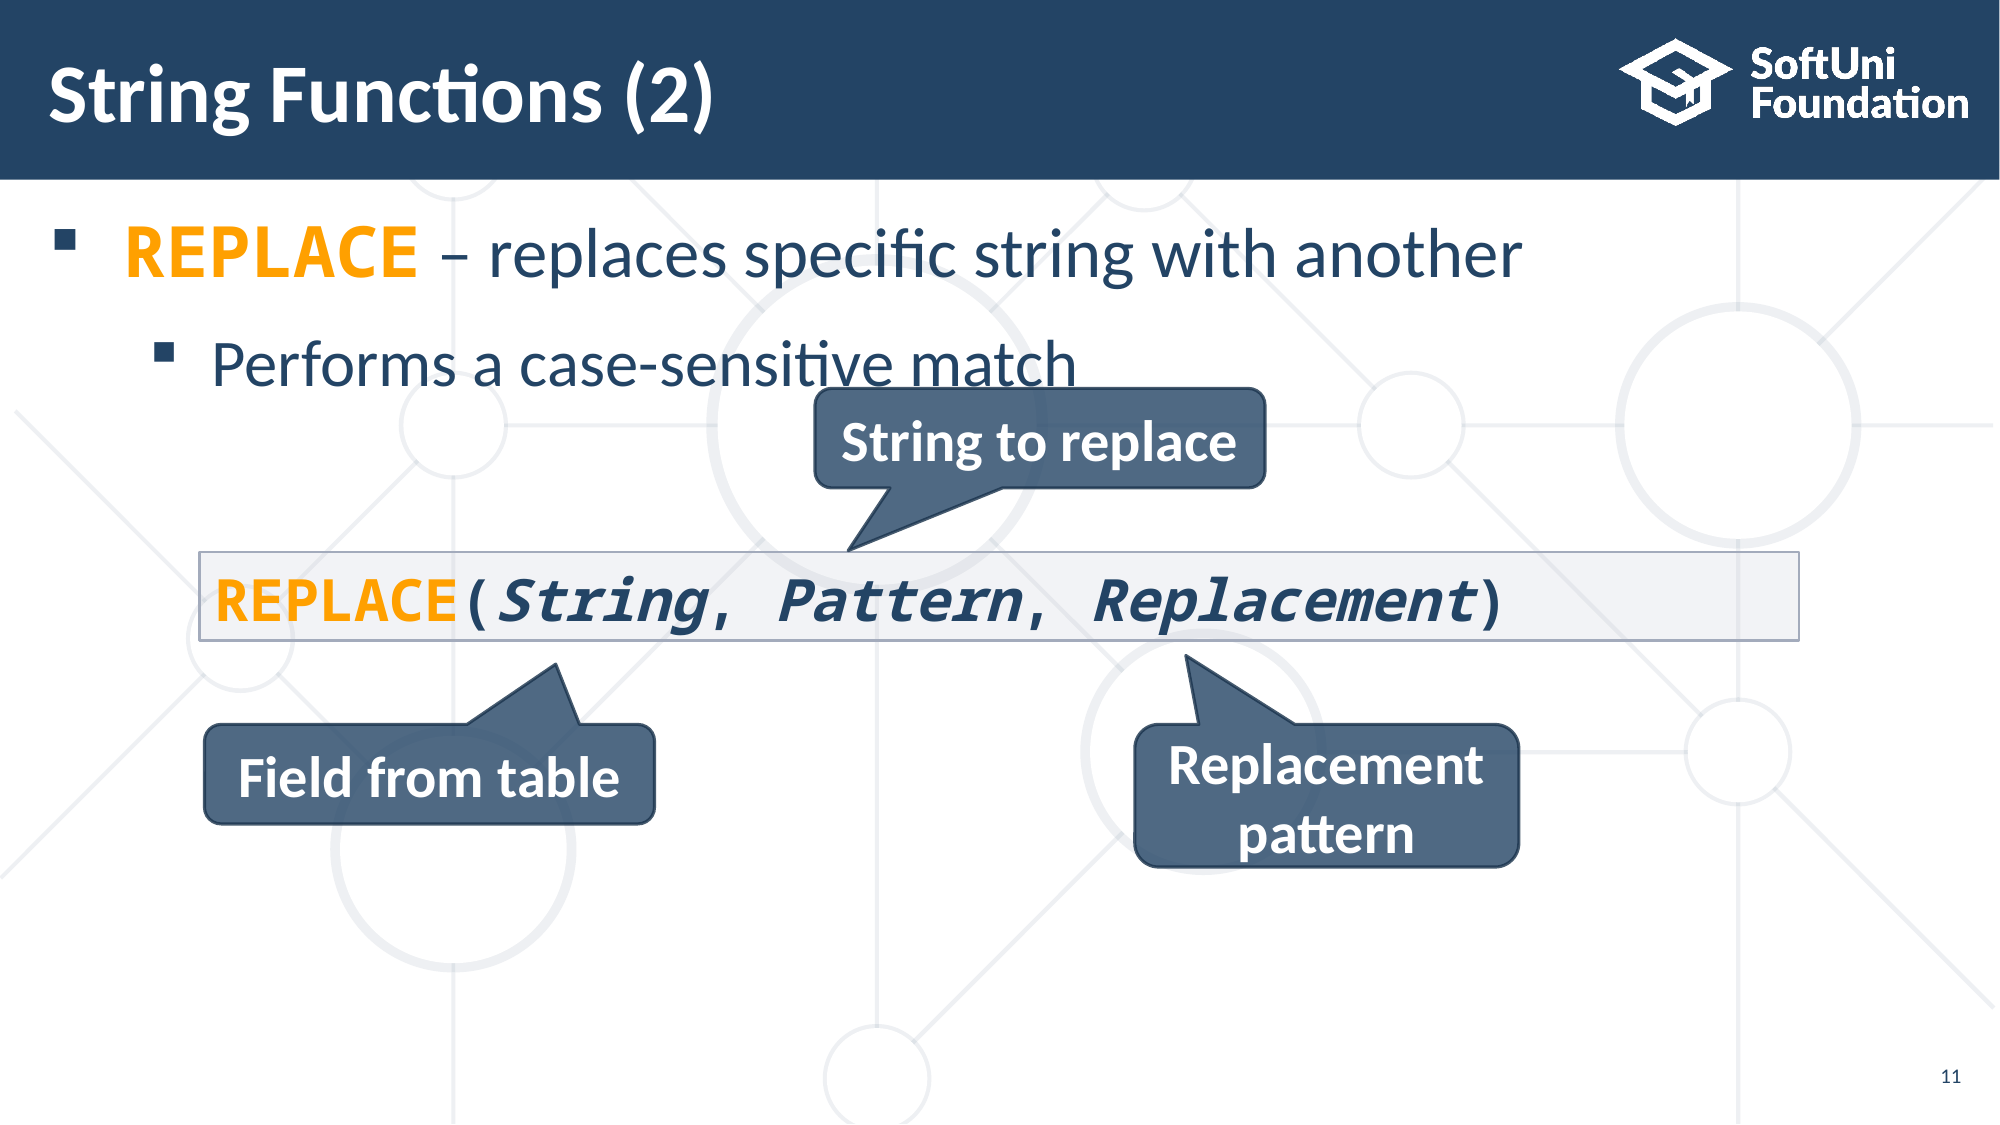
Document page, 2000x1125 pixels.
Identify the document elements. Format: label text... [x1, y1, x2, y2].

text_box Field from table [202, 662, 657, 827]
title String Functions (2) [31, 16, 1591, 162]
text_box String to replace [812, 386, 1268, 553]
text_box REPLACE(String, Pattern, Replacement) [199, 552, 1800, 641]
picture [1618, 38, 1968, 126]
text_box Replacement pattern [1132, 653, 1521, 870]
list REPLACE – replaces specific string with another Performs a case-sensitive match [31, 196, 1970, 1050]
slide_number 11 [1896, 1049, 1968, 1101]
